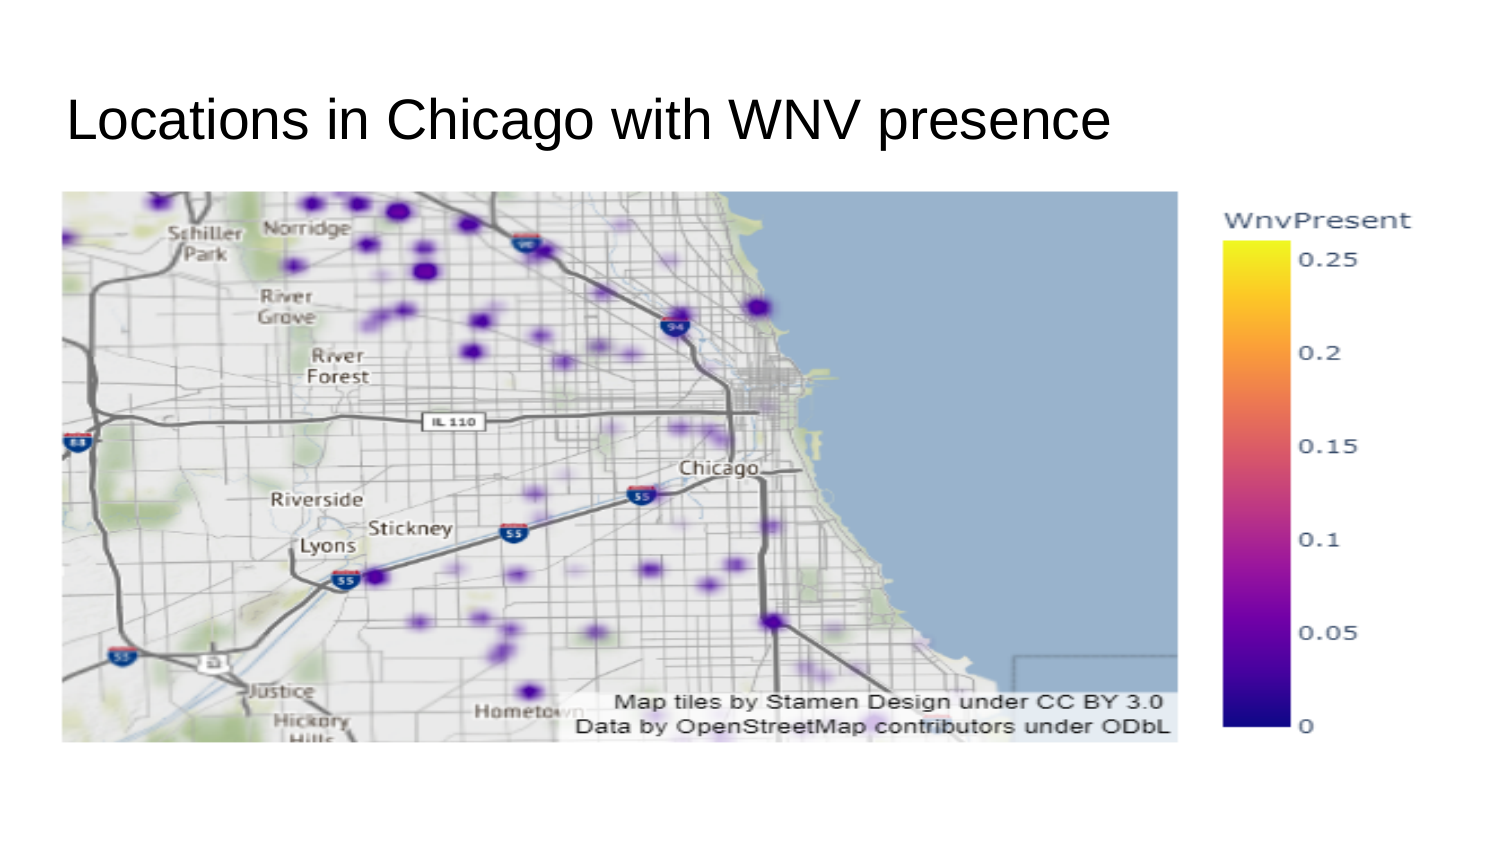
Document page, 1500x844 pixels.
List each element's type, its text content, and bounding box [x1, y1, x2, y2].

title Locations in Chicago with WNV presence [51, 72, 1449, 167]
picture [50, 188, 1437, 750]
